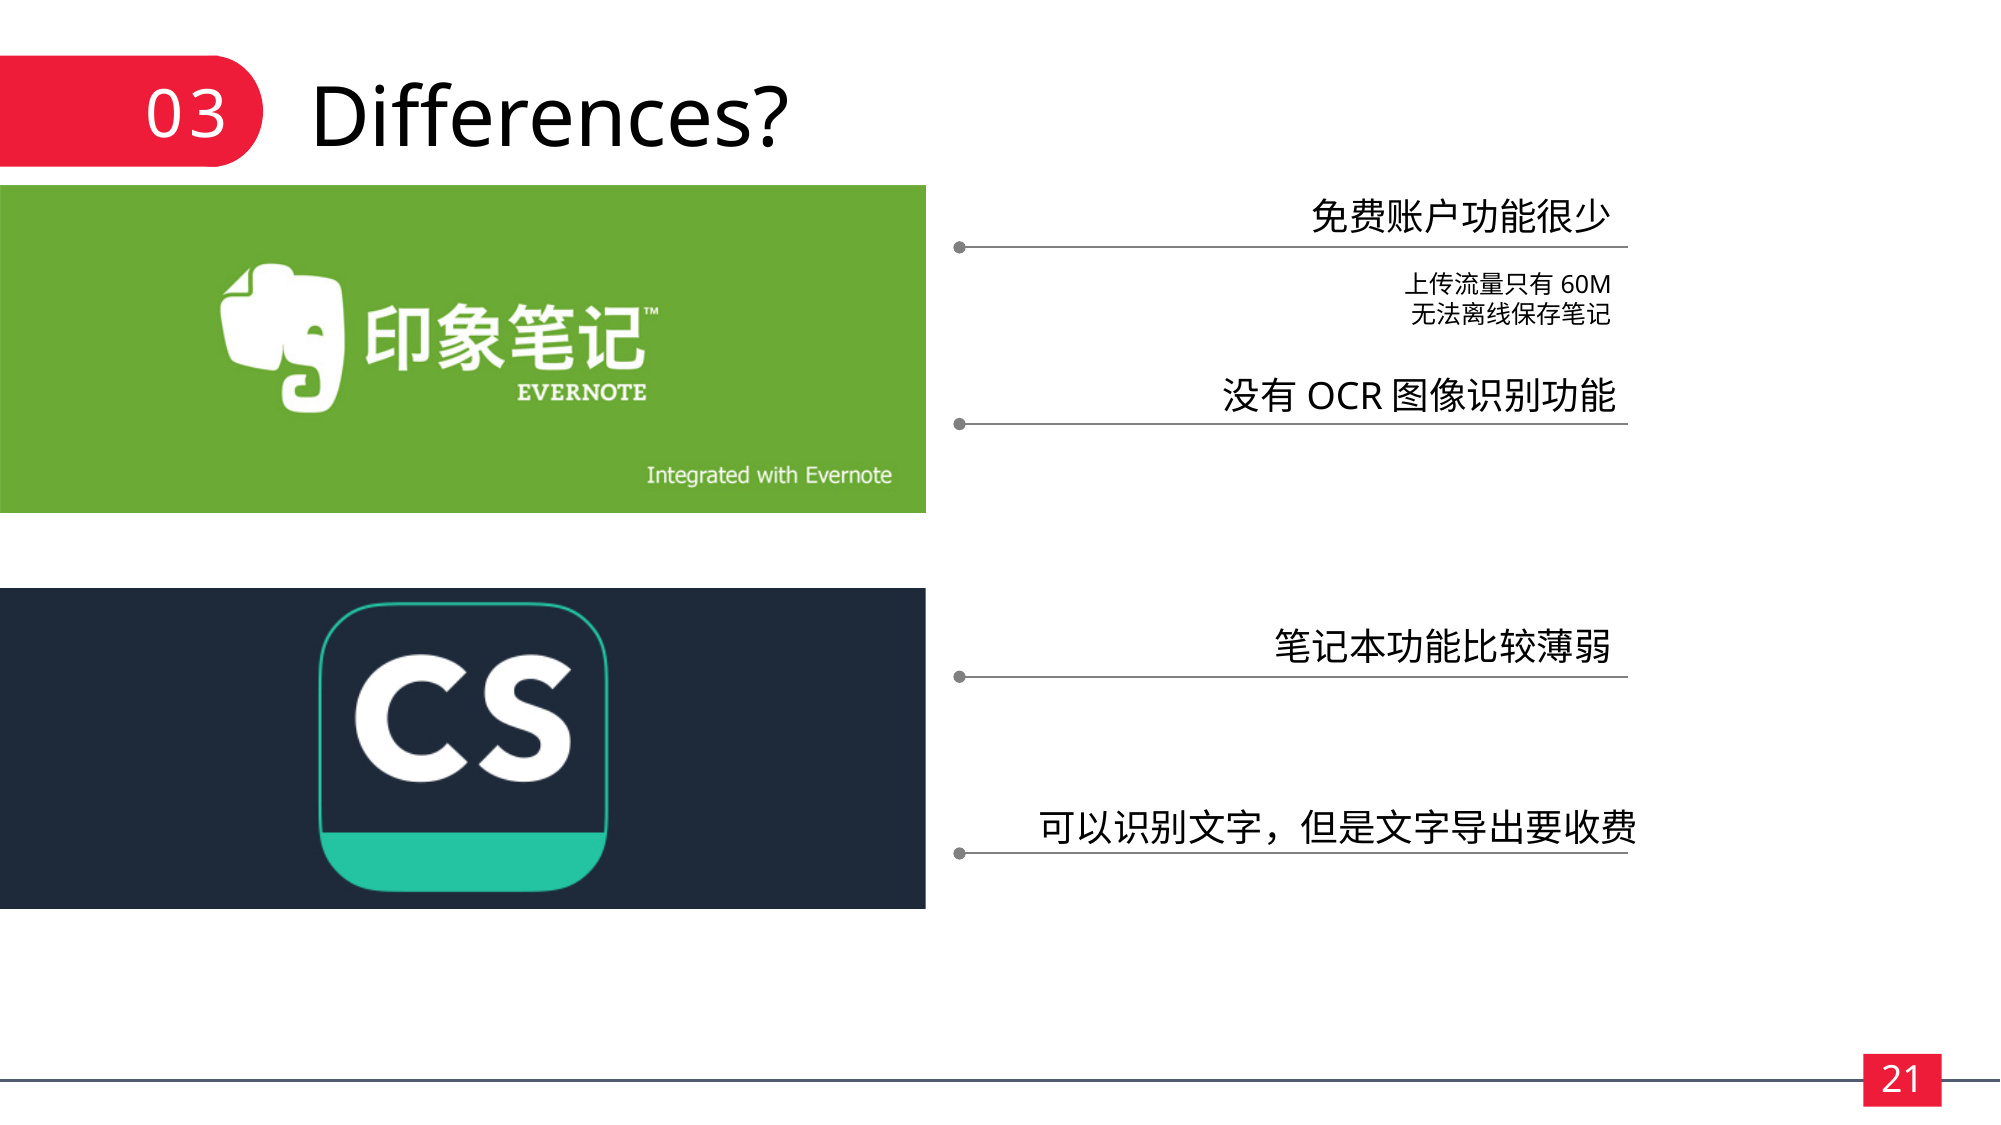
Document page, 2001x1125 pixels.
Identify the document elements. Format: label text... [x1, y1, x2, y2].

text_box 免费账户功能很少 上传流量只有60M 无法离线保存笔记 [1296, 248, 1627, 336]
text_box 免费账户功能很少 上传流量只有60M 无法离线保存笔记 [1296, 185, 1627, 247]
slide_number 21 [1863, 1053, 1942, 1080]
picture [0, 185, 926, 513]
text_box 可以识别文字，但是文字导出要收费 [1023, 796, 1654, 857]
picture [0, 587, 926, 909]
text_box 笔记本功能比较薄弱 [1259, 615, 1627, 675]
text_box Differences? [294, 55, 1657, 171]
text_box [0, 55, 318, 167]
slide_number 21 [1863, 1081, 1942, 1107]
text_box 没有OCR图像识别功能 [1207, 364, 1632, 425]
